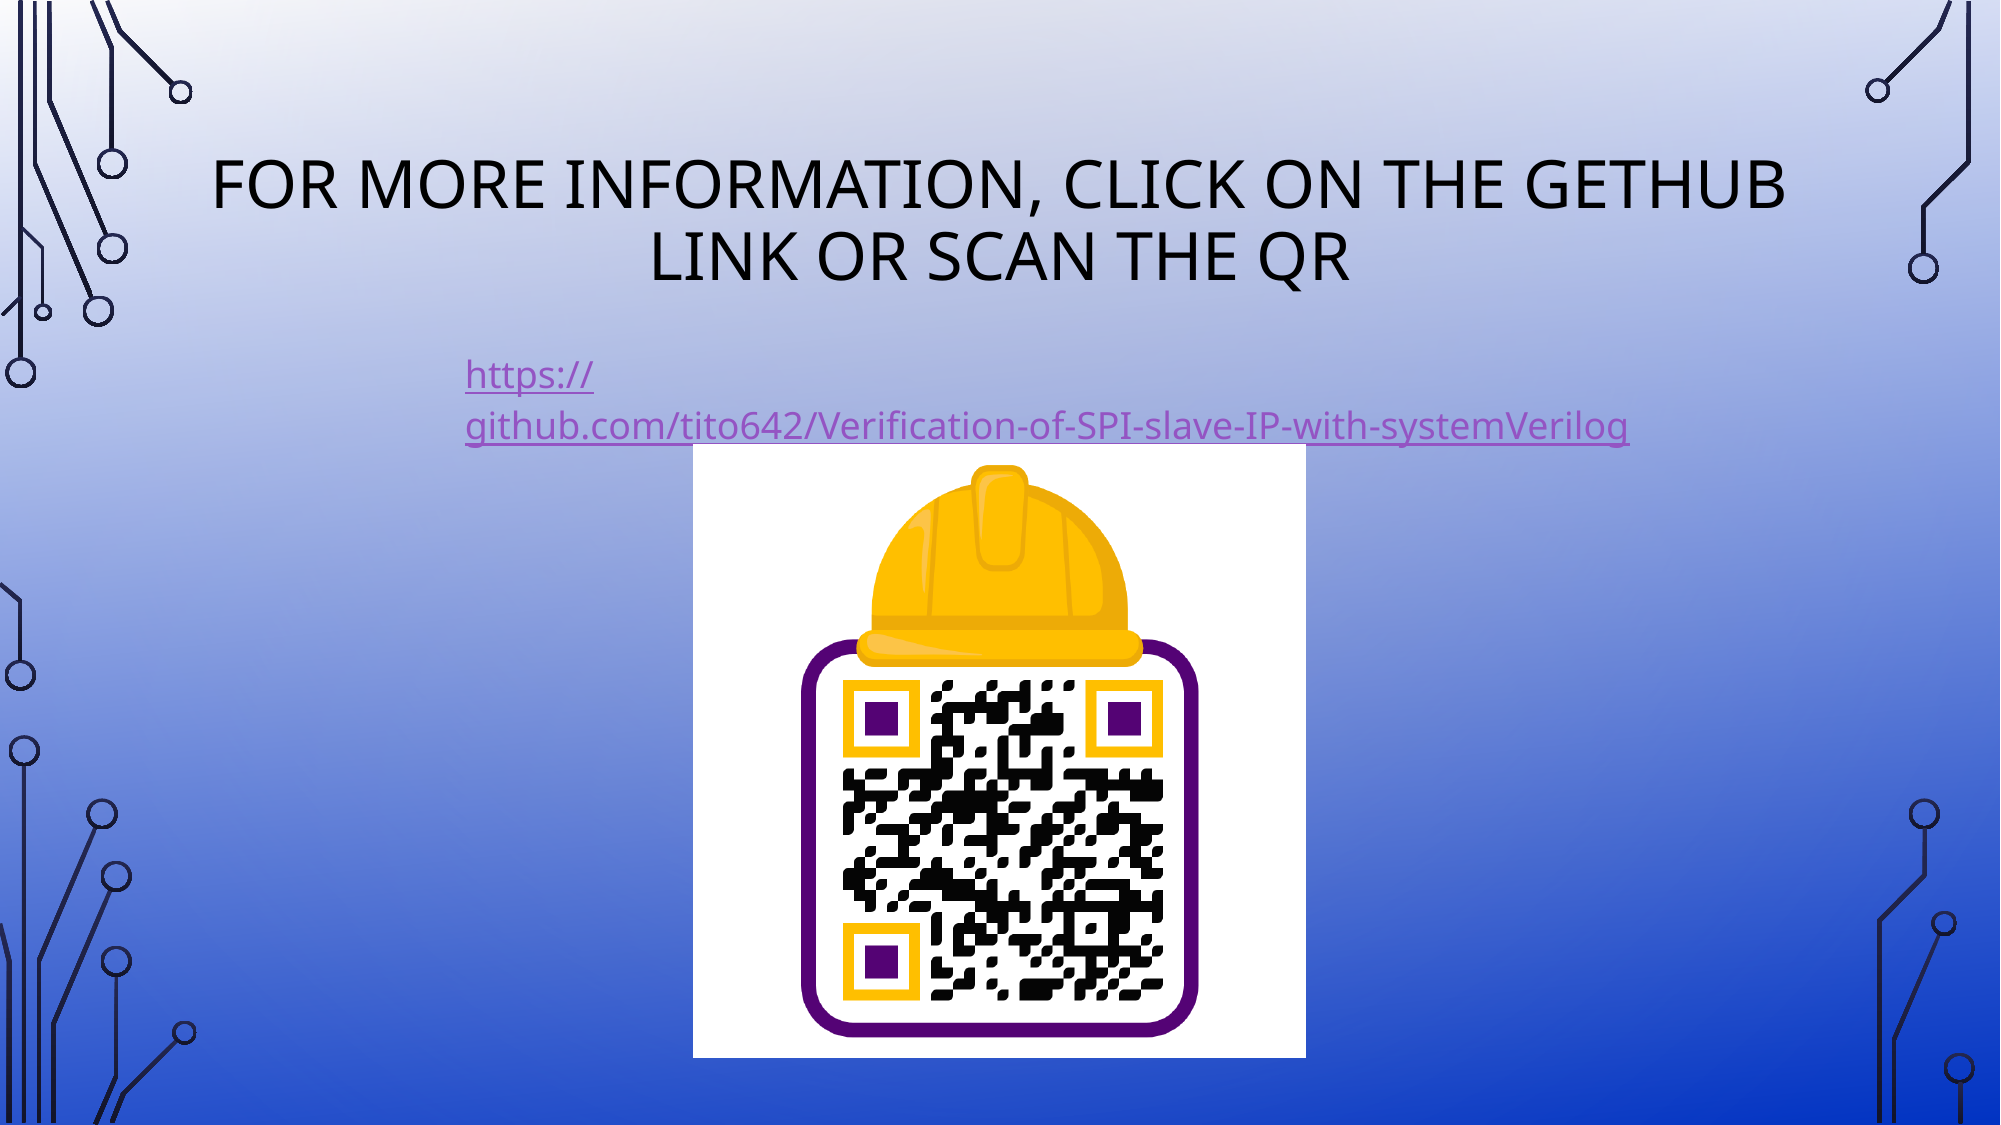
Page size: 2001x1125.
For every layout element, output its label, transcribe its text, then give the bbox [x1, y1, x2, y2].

picture [692, 444, 1307, 1058]
text_box https://github.com/tito642/Verification-of-SPI-slave-IP-with-systemVerilog [449, 343, 1663, 506]
title For more information, click on the GetHub link or Scan the QR [187, 101, 1813, 344]
